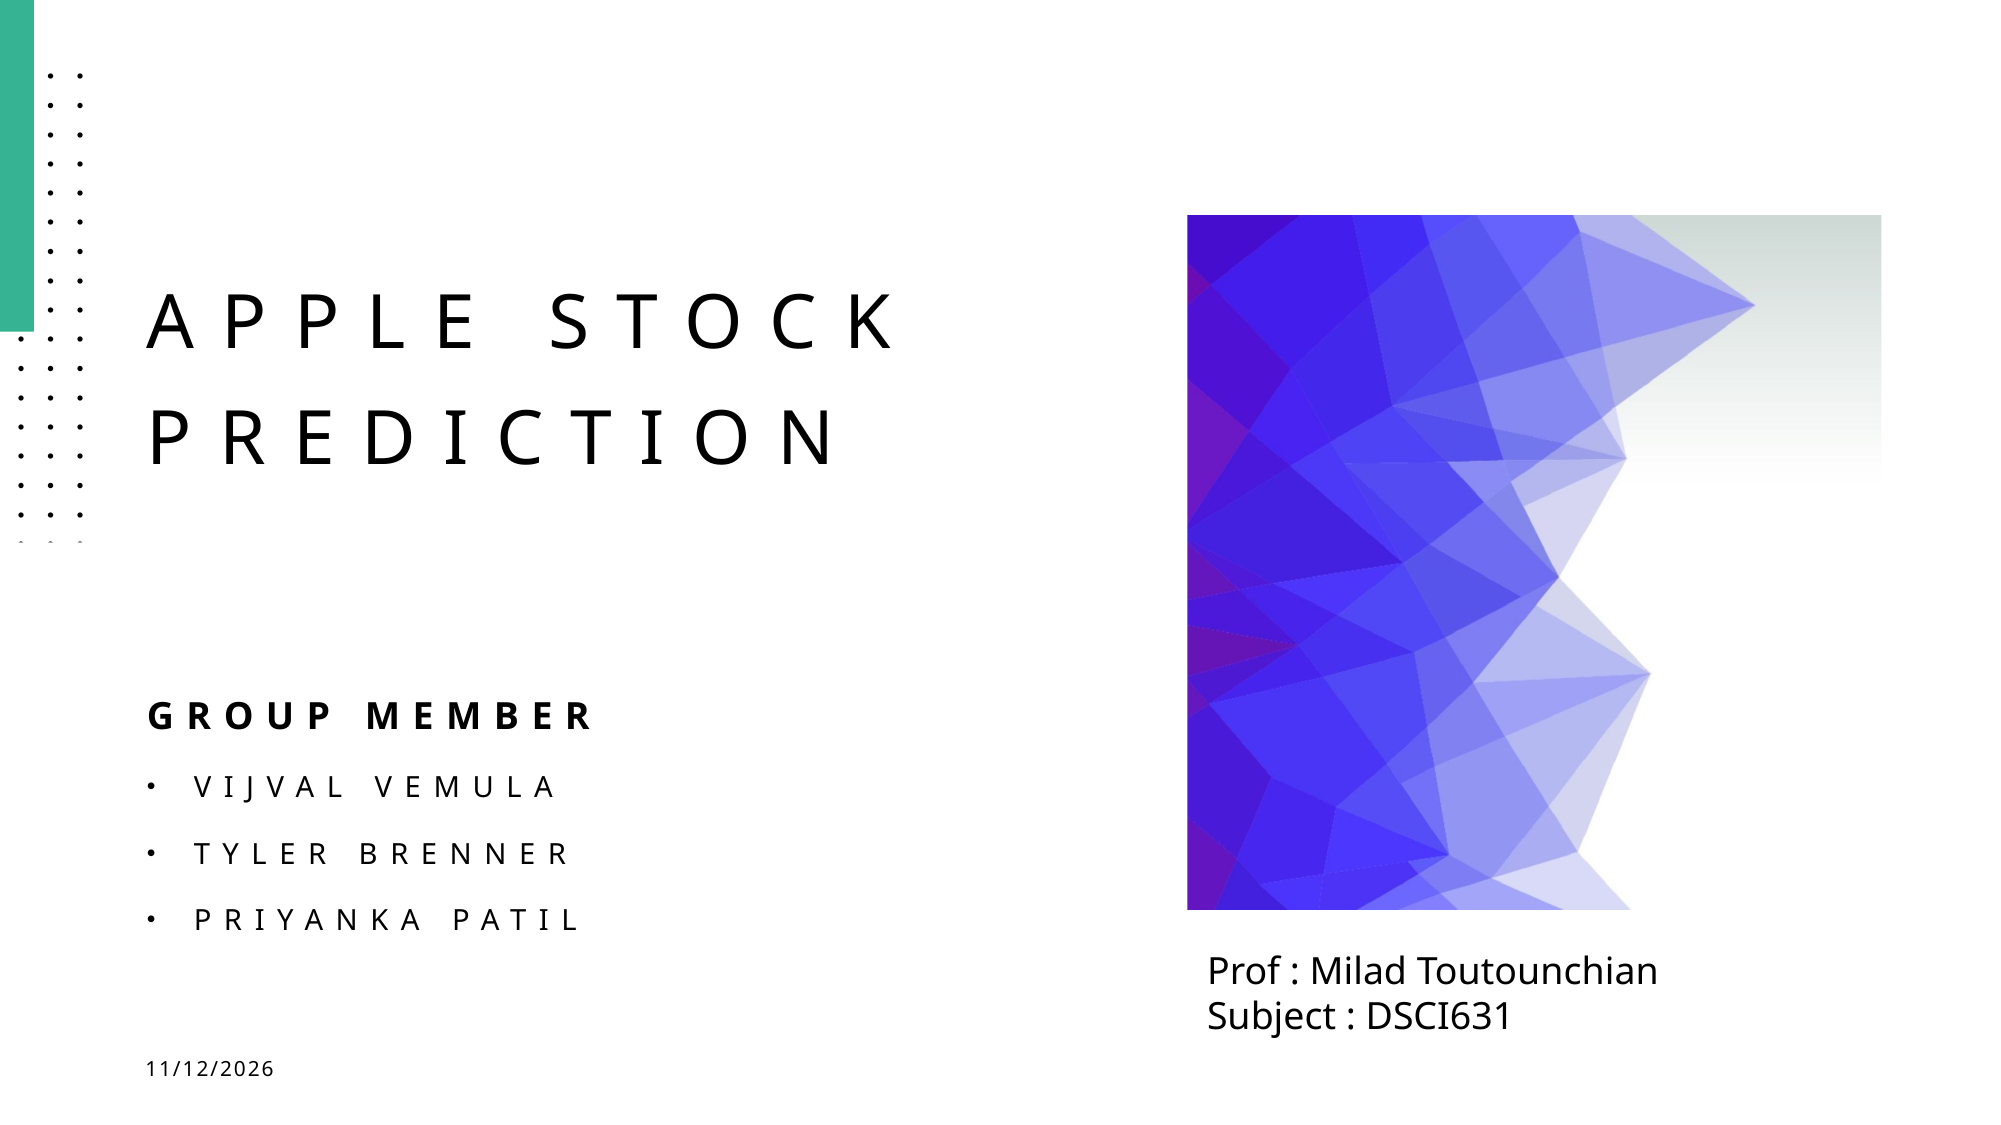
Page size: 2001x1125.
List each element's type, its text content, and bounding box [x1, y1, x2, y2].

picture [6, 61, 94, 543]
picture [1187, 215, 1882, 910]
subtitle Group Member VIJVAL vEMULA Tyler Brenner Priyanka Patil [131, 671, 1000, 961]
title APPLE STOCK PREDICTION [131, 238, 1000, 671]
text_box Prof : Milad Toutounchian Subject : DSCI631 [1192, 939, 1917, 1045]
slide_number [130, 1040, 581, 1101]
